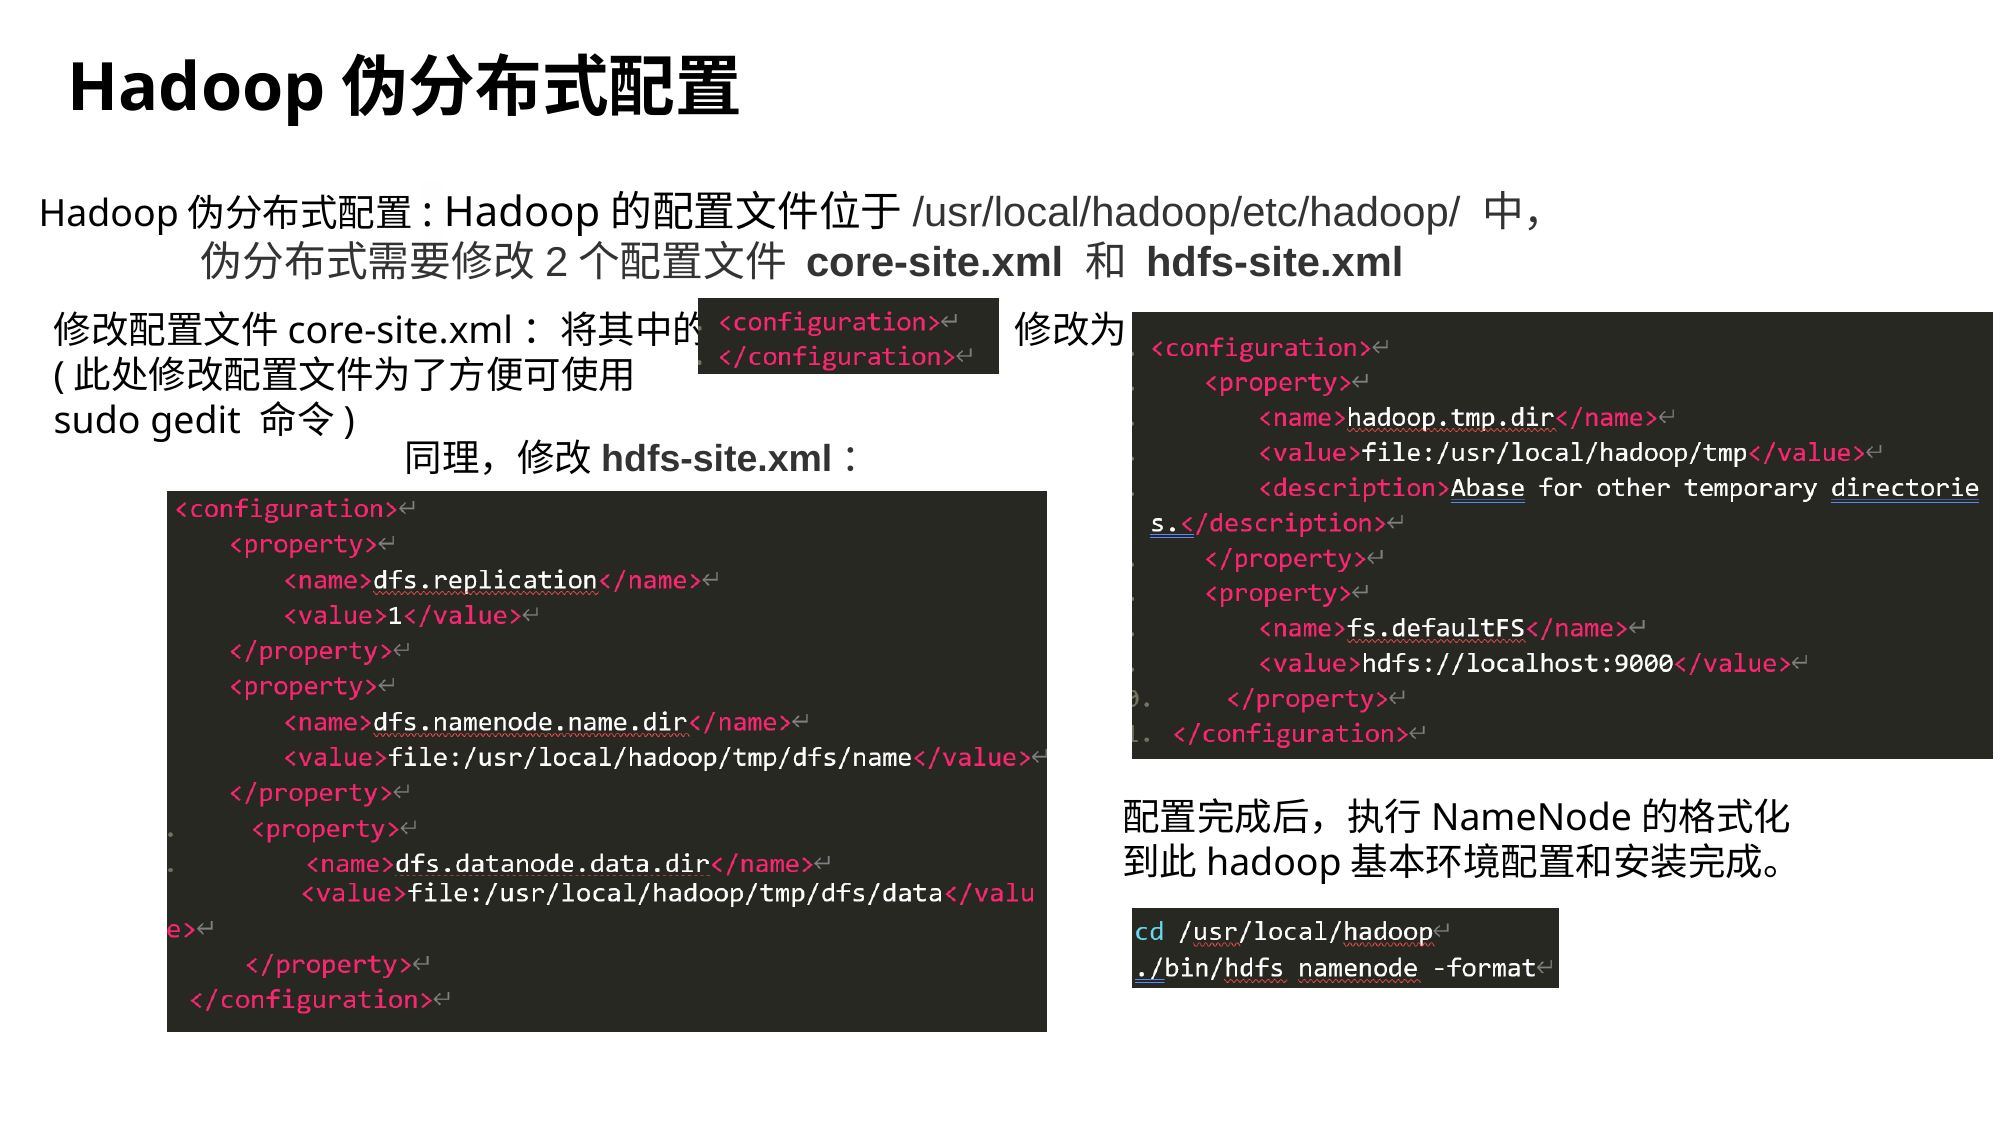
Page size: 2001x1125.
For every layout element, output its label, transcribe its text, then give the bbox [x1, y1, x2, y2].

text_box 修改配置文件core-site.xml：将其中的 (此处修改配置文件为了方便可使用 sudo gedit 命令) [38, 298, 725, 448]
text_box Hadoop伪分布式配置 [52, 36, 1053, 132]
picture [698, 298, 999, 374]
text_box 修改为 [999, 298, 1143, 359]
picture [167, 491, 1047, 1032]
picture [1132, 312, 1993, 759]
text_box Hadoop伪分布式配置: Hadoop的配置文件位于/usr/local/hadoop/etc/hadoop/ 中， 伪分布式需要修改2个配置文件 core-site.xml 和 hdfs-site.xml [23, 177, 1581, 343]
picture [1132, 908, 1559, 988]
text_box 配置完成后，执行NameNode的格式化 到此hadoop基本环境配置和安装完成。 [1107, 785, 1816, 890]
text_box 同理，修改hdfs-site.xml： [389, 426, 894, 487]
